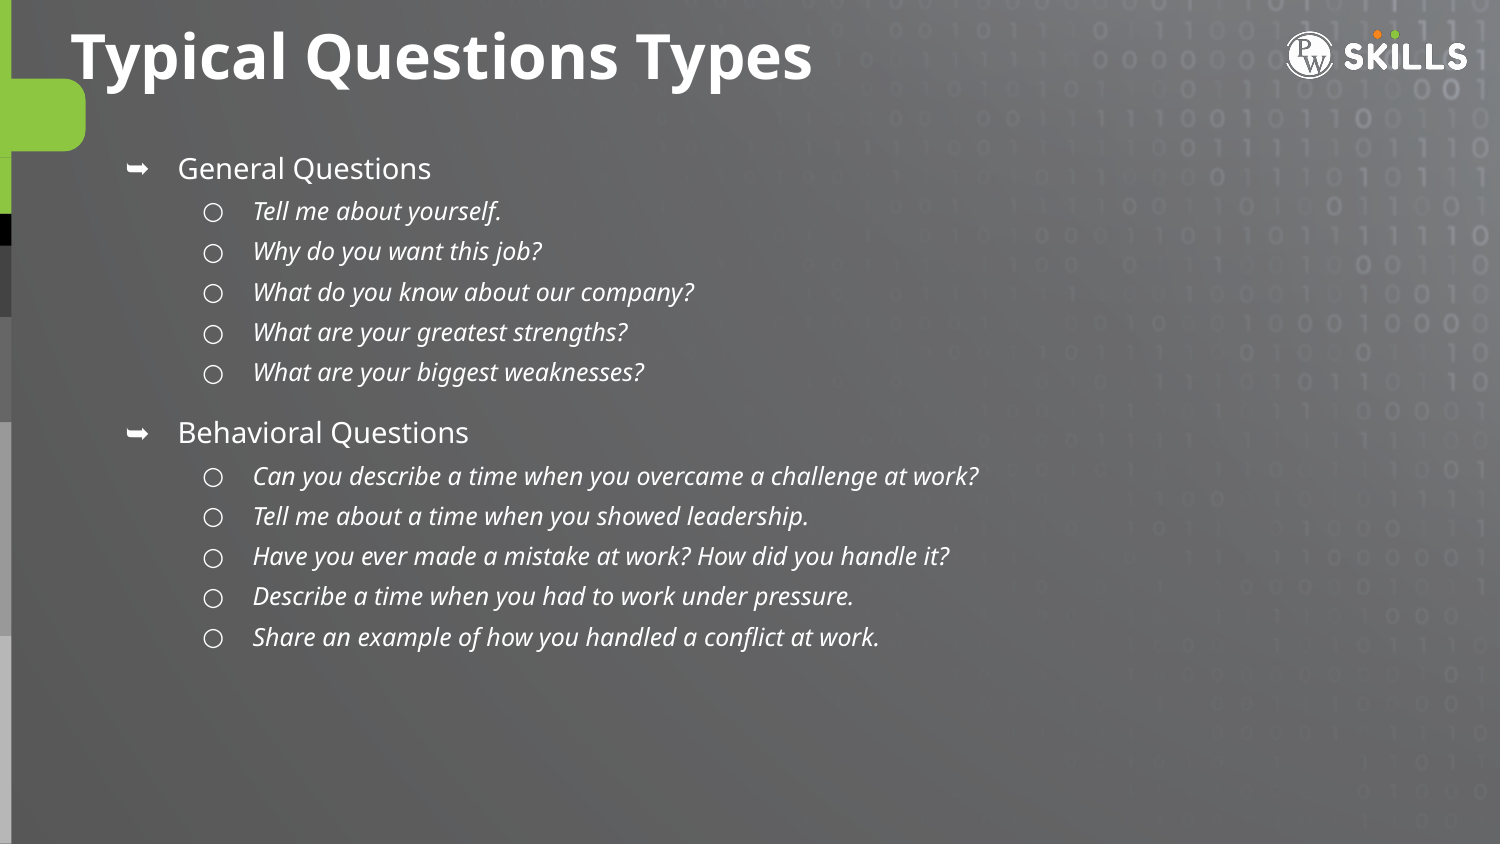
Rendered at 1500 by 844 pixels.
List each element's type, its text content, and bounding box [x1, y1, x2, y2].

text_box Typical Questions Types [55, 2, 1284, 108]
picture [1286, 30, 1467, 79]
text_box General Questions Tell me about yourself. Why do you want this job? What do you know about our company? What are your greatest strengths? What are your biggest weaknesses? Behavioral Questions Can you describe a time when you overcame a challenge at work? Tell me about a time when you showed leadership. Have you ever made a mistake at work? How did you handle it? Describe a time when you had to work under pressure. Share an example of how you handled a conflict at work. [87, 117, 1217, 737]
